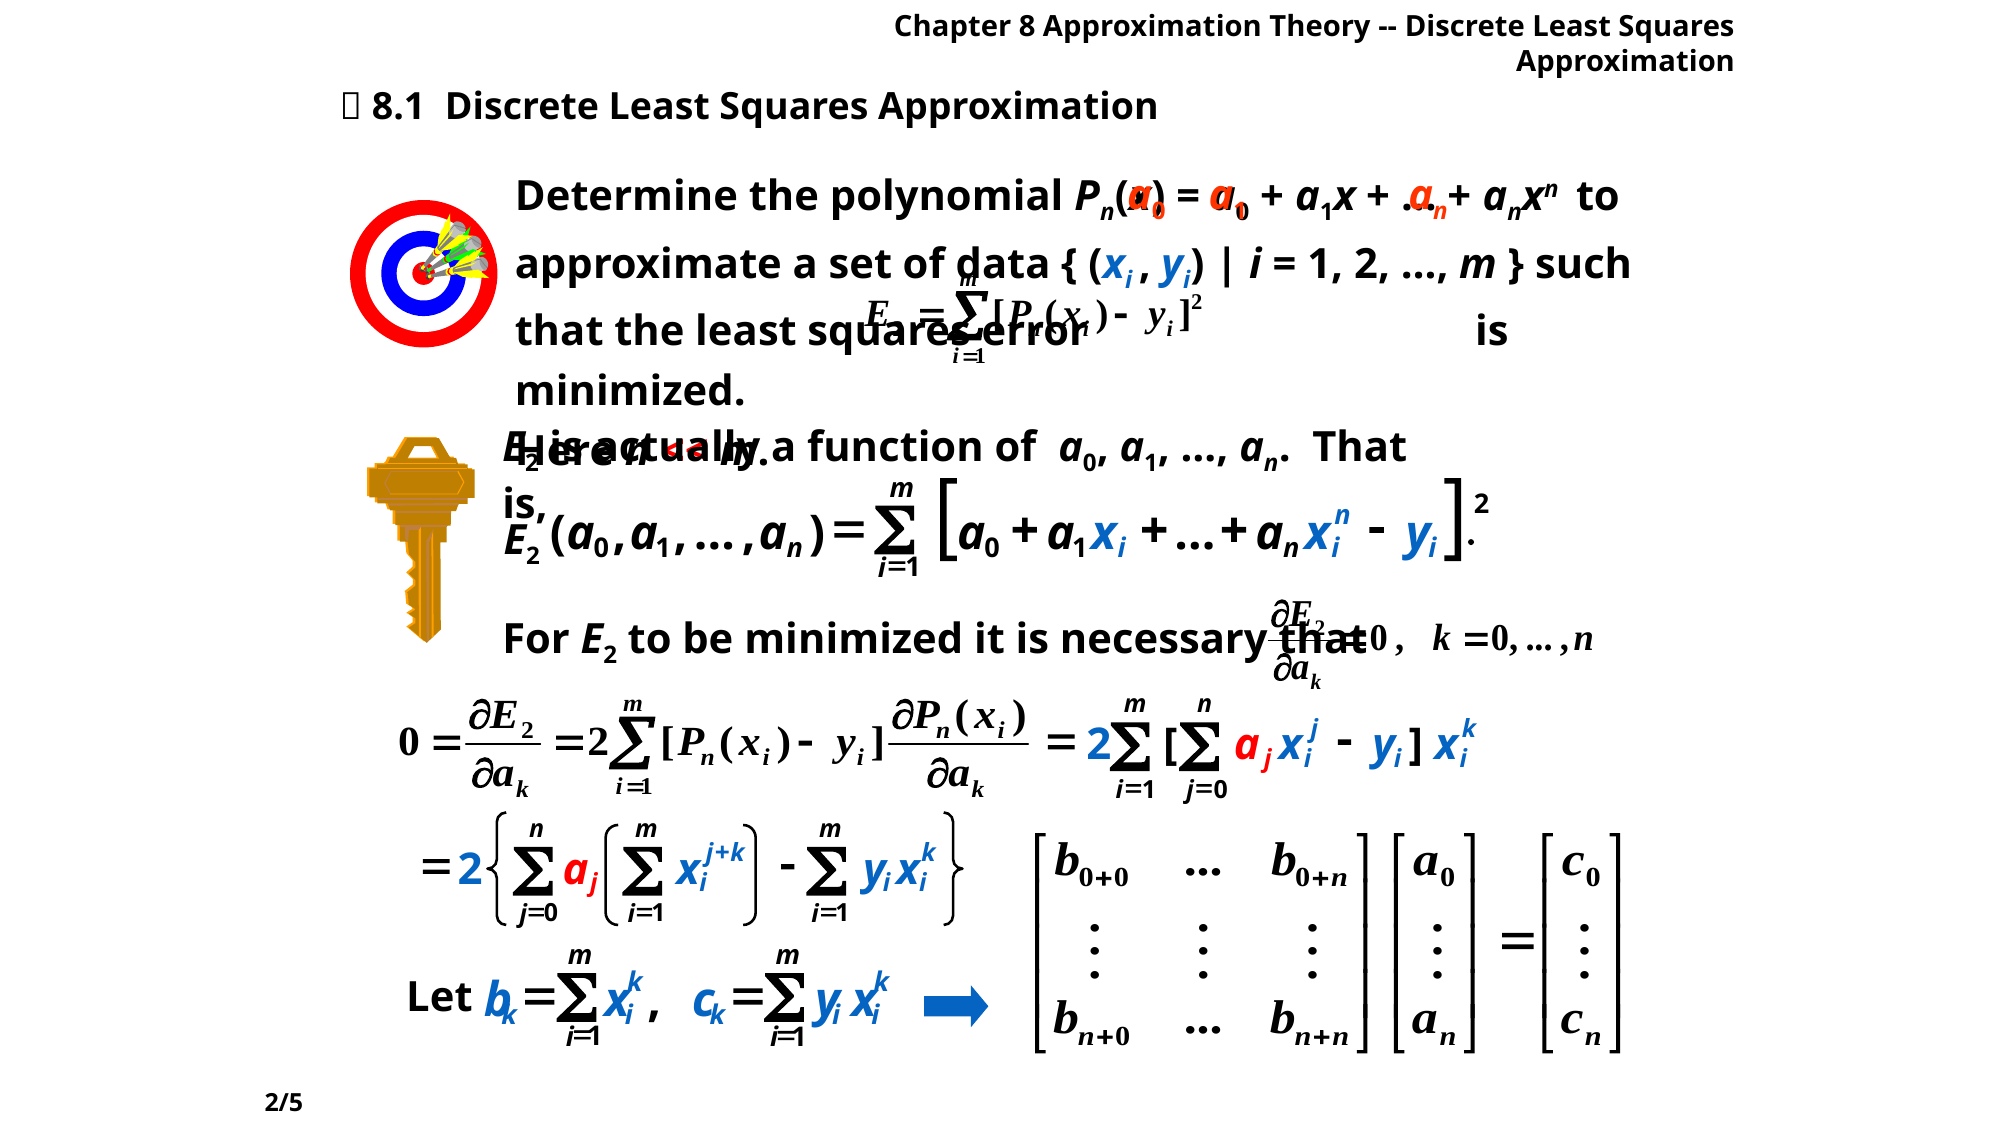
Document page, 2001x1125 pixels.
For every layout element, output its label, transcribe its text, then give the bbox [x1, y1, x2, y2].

text_box Chapter 8 Approximation Theory -- Discrete Least Squares Approximation [712, 0, 1750, 85]
text_box 2/5 [249, 1078, 338, 1124]
text_box  8.1 Discrete Least Squares Approximation [324, 74, 1375, 135]
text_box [1049, 687, 1476, 804]
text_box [367, 412, 1600, 699]
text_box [424, 812, 963, 928]
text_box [392, 685, 1038, 807]
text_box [1023, 824, 1638, 1062]
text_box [349, 149, 1713, 408]
text_box [924, 987, 988, 1026]
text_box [391, 937, 889, 1053]
